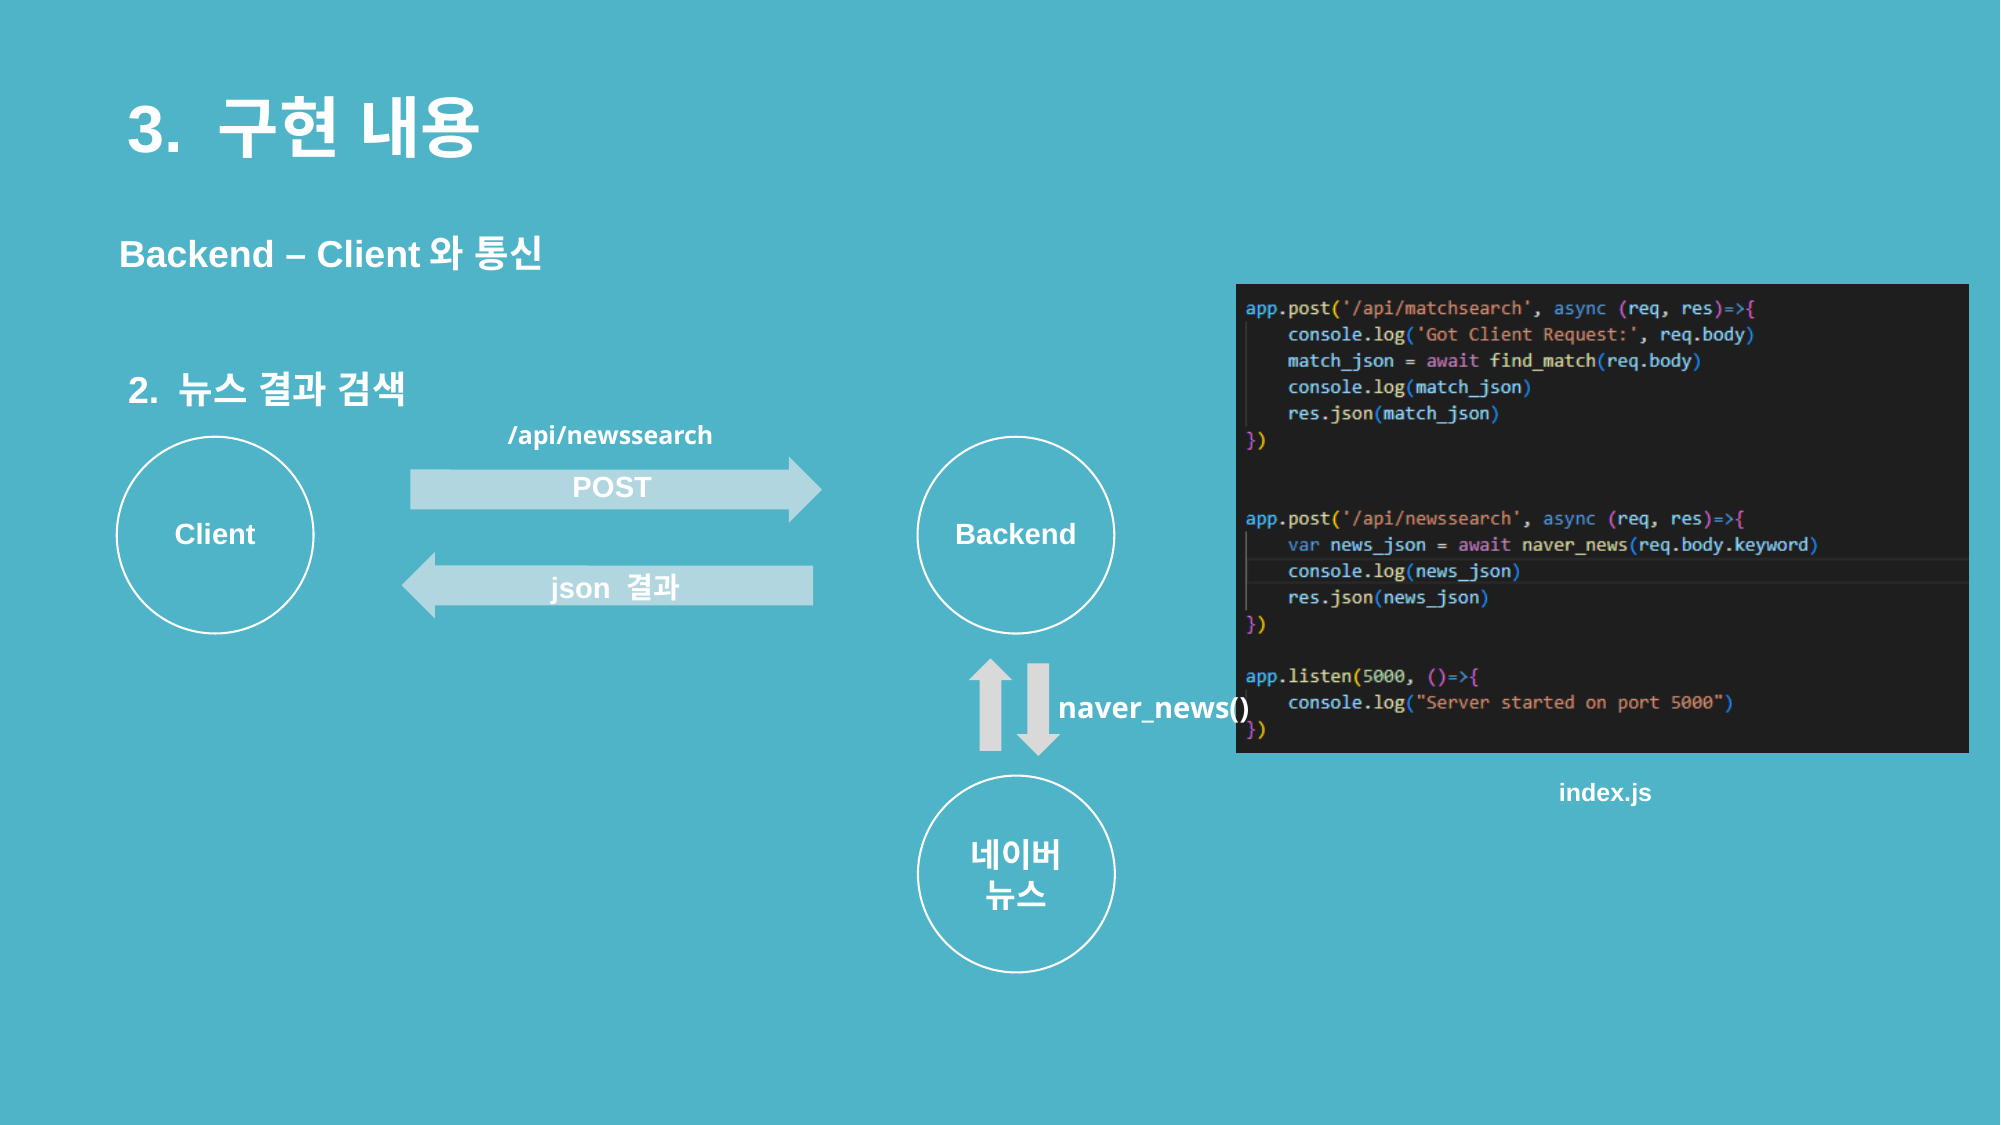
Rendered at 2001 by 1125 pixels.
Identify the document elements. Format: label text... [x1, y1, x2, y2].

text_box /api/newssearch [492, 412, 729, 436]
text_box [1015, 662, 1062, 757]
text_box 2. 뉴스 결과 검색 [113, 359, 422, 419]
text_box naver_news() [1043, 681, 1236, 732]
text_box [116, 436, 1116, 634]
text_box 네이버 뉴스 [916, 774, 1116, 974]
picture [1236, 284, 1970, 753]
text_box [967, 657, 1014, 752]
text_box index.js [1544, 768, 1668, 814]
text_box Backend – Client와 통신 [104, 222, 559, 283]
text_box 3. 구현 내용 [112, 78, 498, 174]
